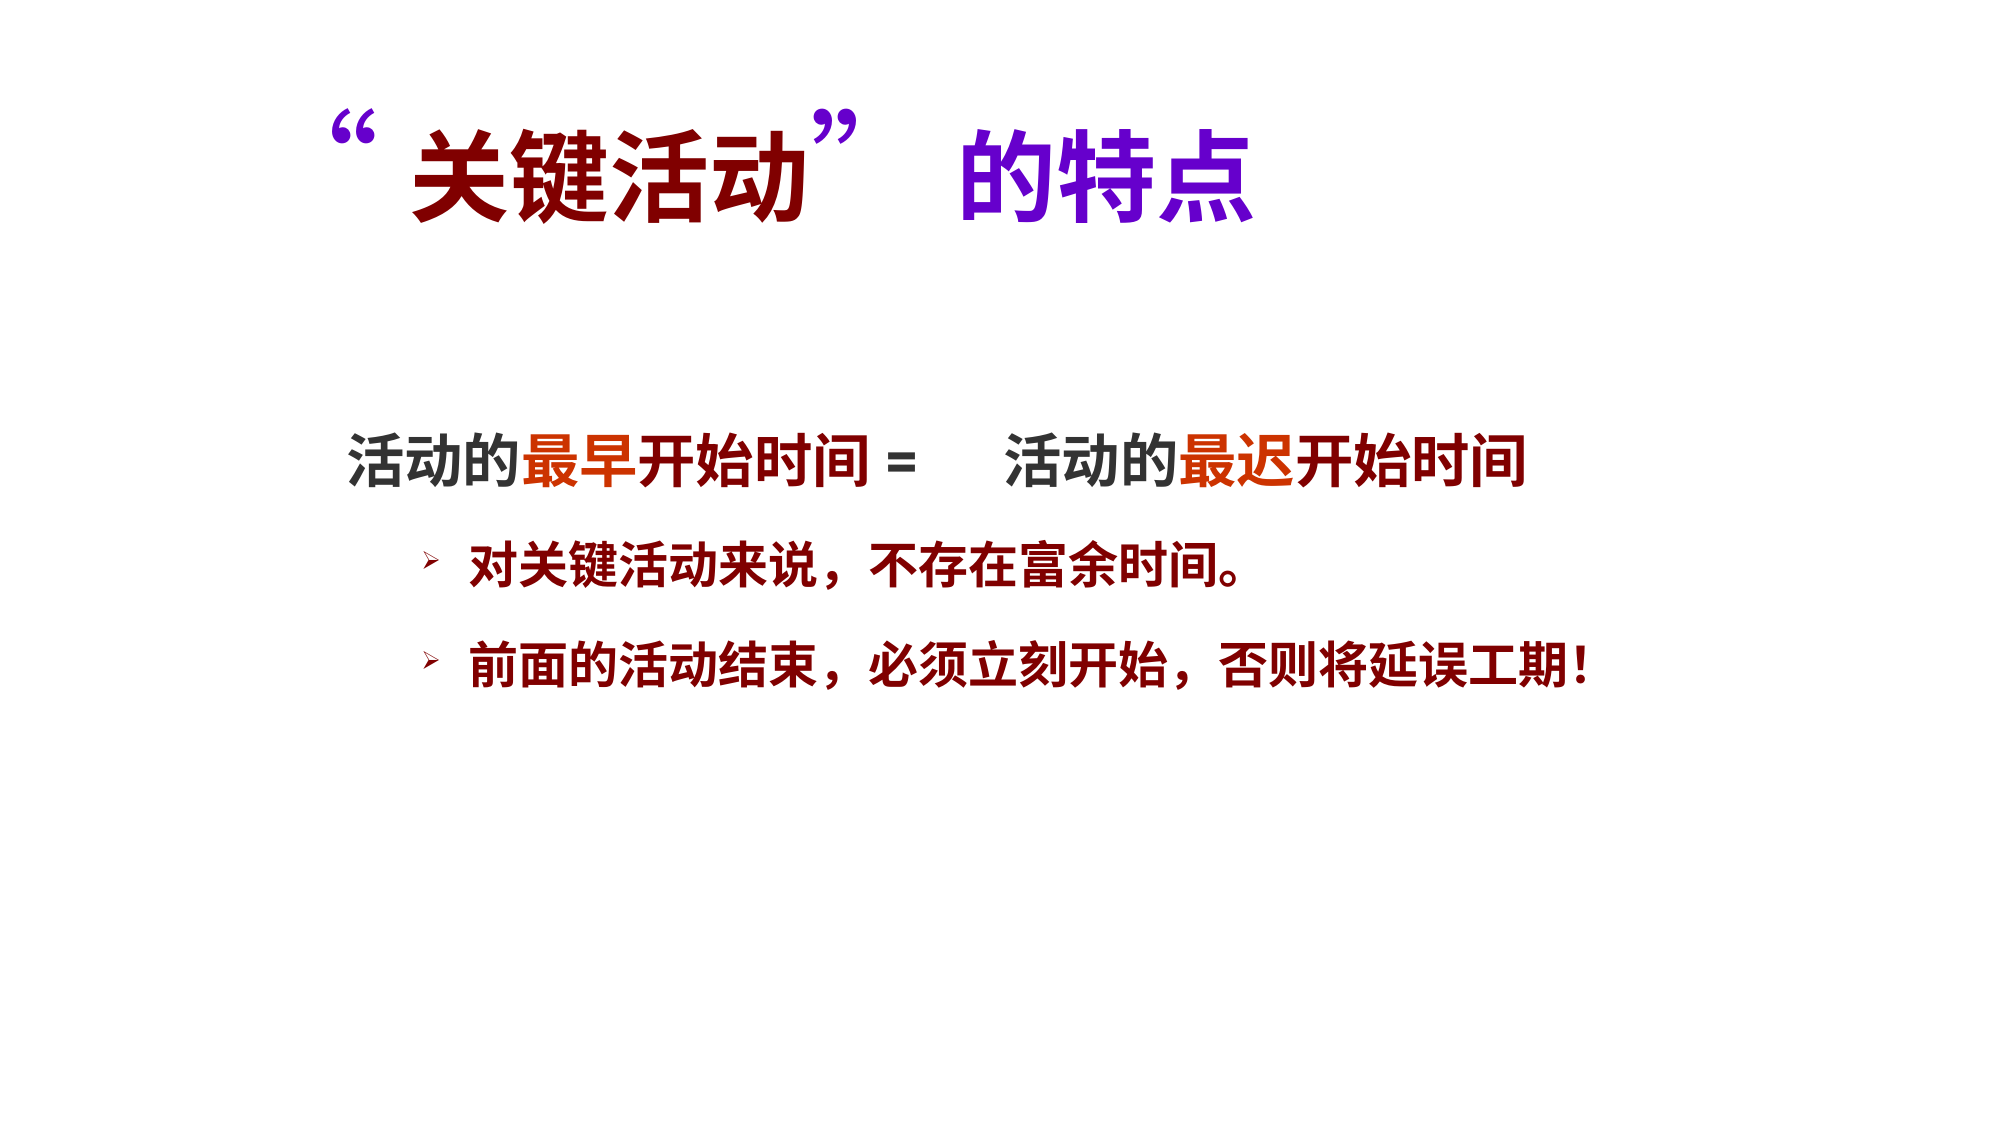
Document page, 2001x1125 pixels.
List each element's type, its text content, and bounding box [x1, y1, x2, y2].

text_box “关键活动” 的特点 [239, 81, 1272, 247]
text_box 活动的最早开始时间= 活动的最迟开始时间 对关键活动来说，不存在富余时间。 前面的活动结束，必须立刻开始，否则将延误工期！ [331, 416, 1618, 701]
